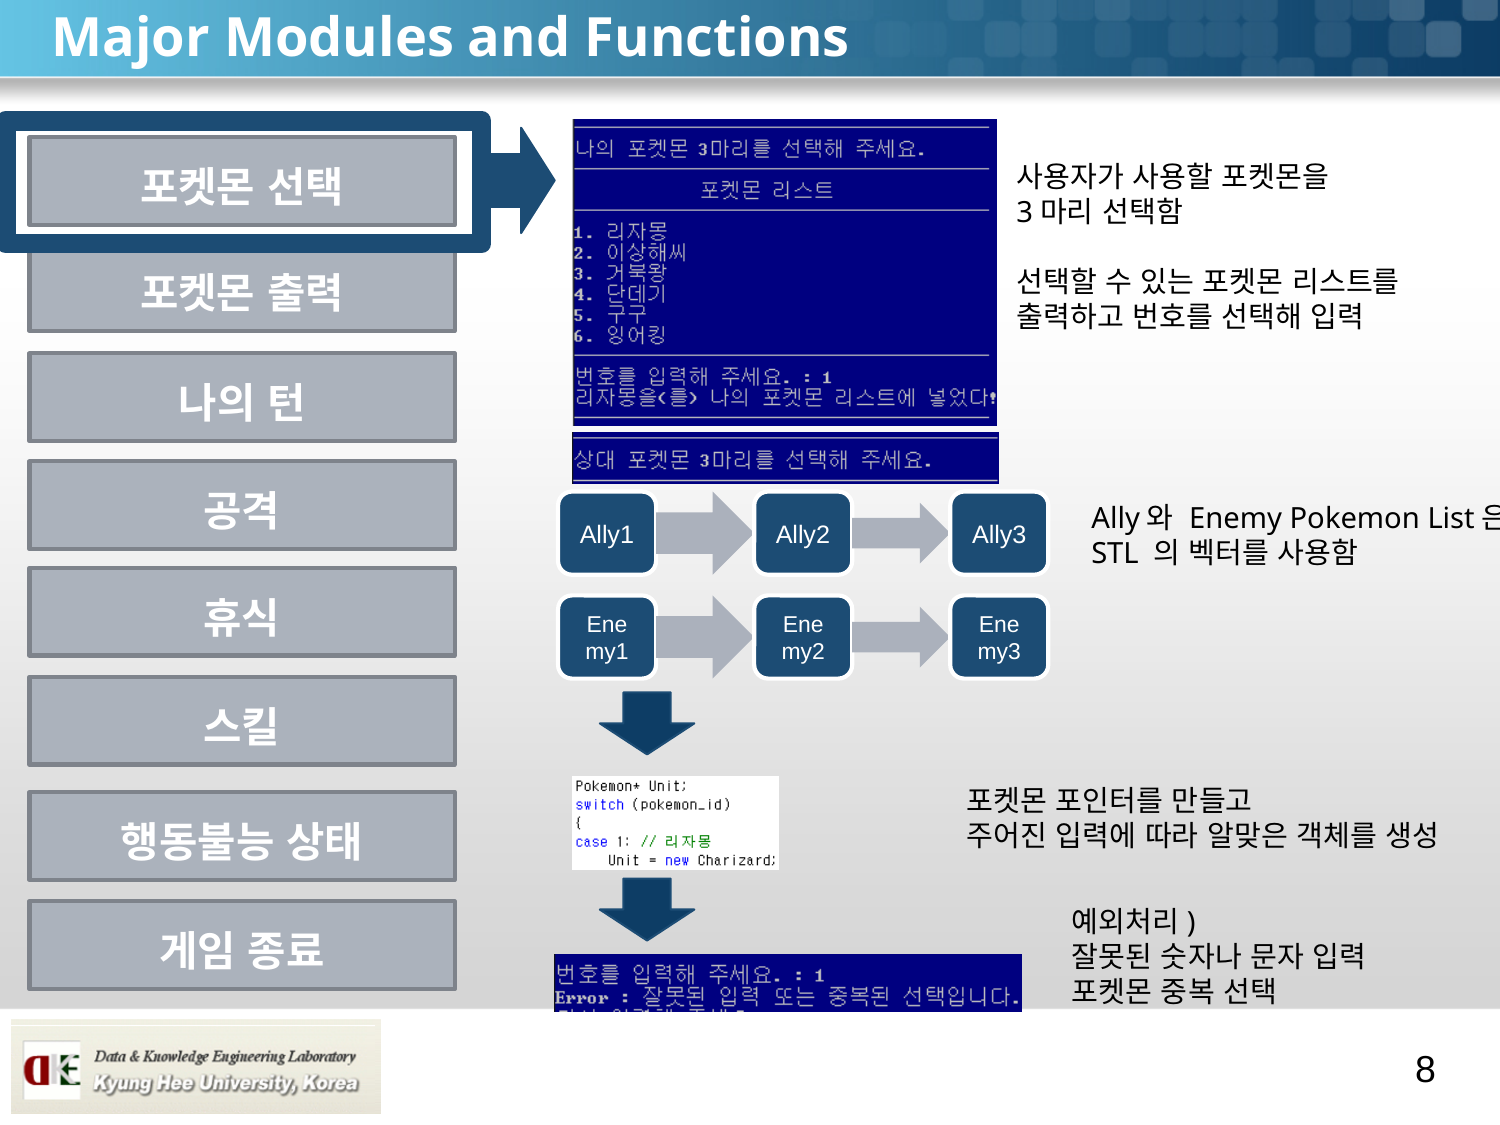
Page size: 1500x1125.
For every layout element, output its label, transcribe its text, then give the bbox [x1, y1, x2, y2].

text_box 포켓몬 포인터를 만들고 주어진 입력에 따라 알맞은 객체를 생성 [951, 775, 1500, 860]
text_box 예외처리) 잘못된 숫자나 문자 입력 포켓몬 중복 선택 [1057, 895, 1500, 1016]
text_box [5, 120, 555, 244]
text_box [557, 595, 1049, 679]
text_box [29, 252, 455, 990]
text_box 사용자가 사용할 포켓몬을 3마리 선택함 선택할 수 있는 포켓몬 리스트를 출력하고 번호를 선택해 입력 [1002, 151, 1500, 411]
text_box [599, 692, 695, 755]
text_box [557, 491, 1049, 575]
title Major Modules and Functions [51, 0, 1500, 99]
text_box [599, 878, 695, 941]
picture [0, 0, 1500, 1125]
text_box Ally와 Enemy Pokemon List은 STL 의 벡터를 사용함 [1076, 491, 1500, 577]
